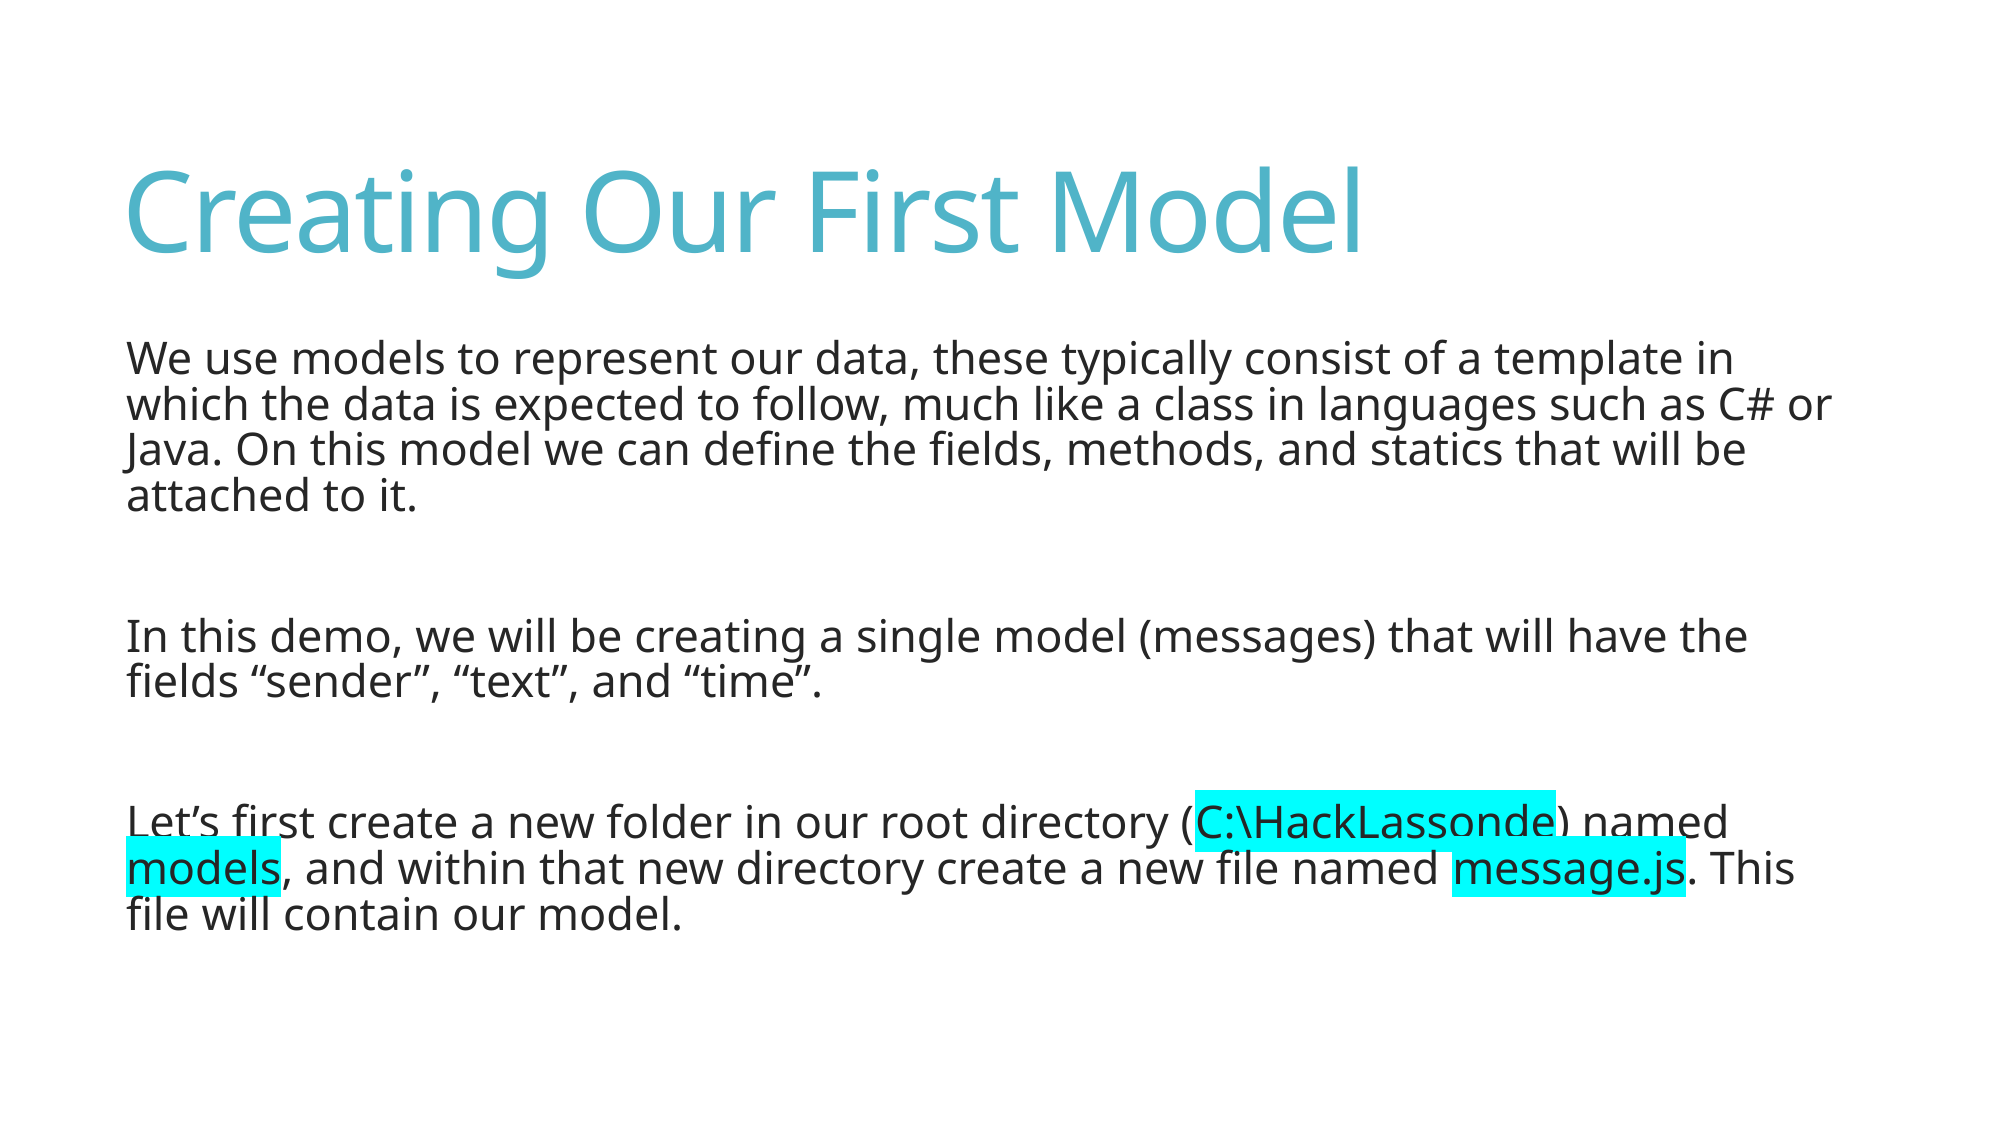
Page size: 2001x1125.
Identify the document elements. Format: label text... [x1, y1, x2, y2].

title Creating Our First Model [107, 81, 1875, 354]
list We use models to represent our data, these typically consist of a template in which the data is expected to follow, much like a class in languages such as C# or Java. On this model we can define the fields, methods, and statics that will be attached to it. In this demo, we will be creating a single model (messages) that will have the fields “sender”, “text”, and “time”. Let’s first create a new folder in our root directory (C:\HackLassonde) named models, and within that new directory create a new file named message.js. This file will contain our model. [111, 329, 1876, 948]
